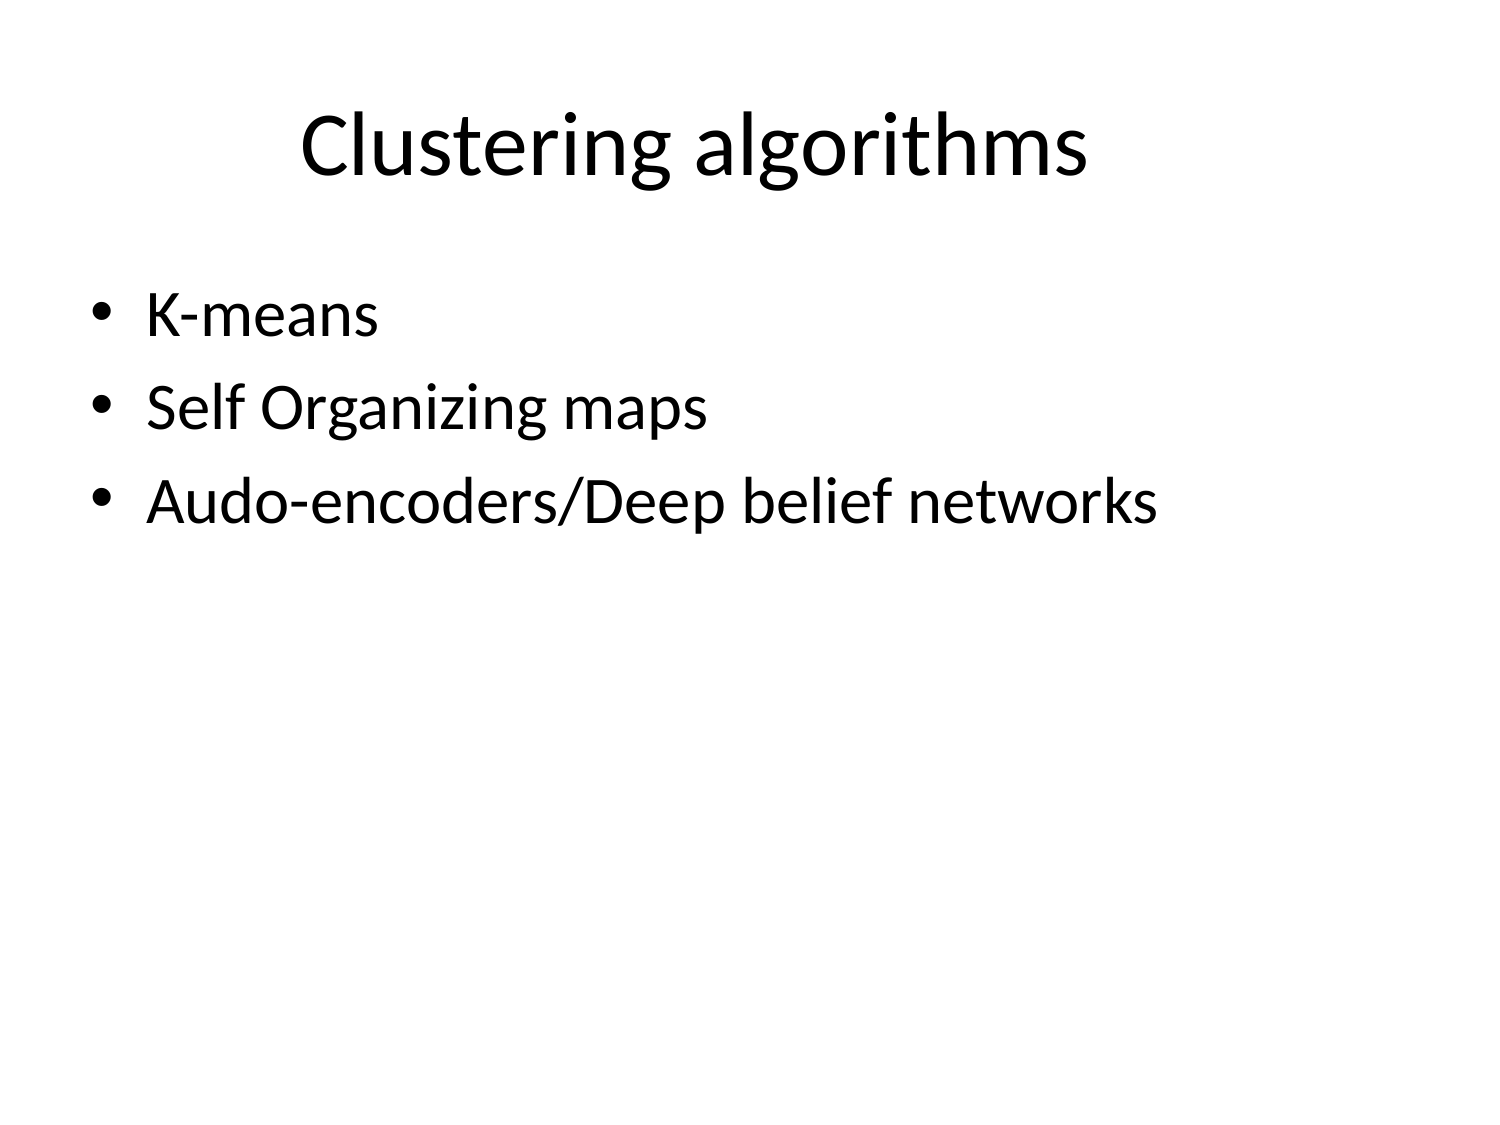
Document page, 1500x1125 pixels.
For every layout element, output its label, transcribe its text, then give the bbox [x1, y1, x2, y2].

list K-means Self Organizing maps Audo-encoders/Deep belief networks [75, 262, 1425, 1005]
title Clustering algorithms [75, 45, 1425, 233]
